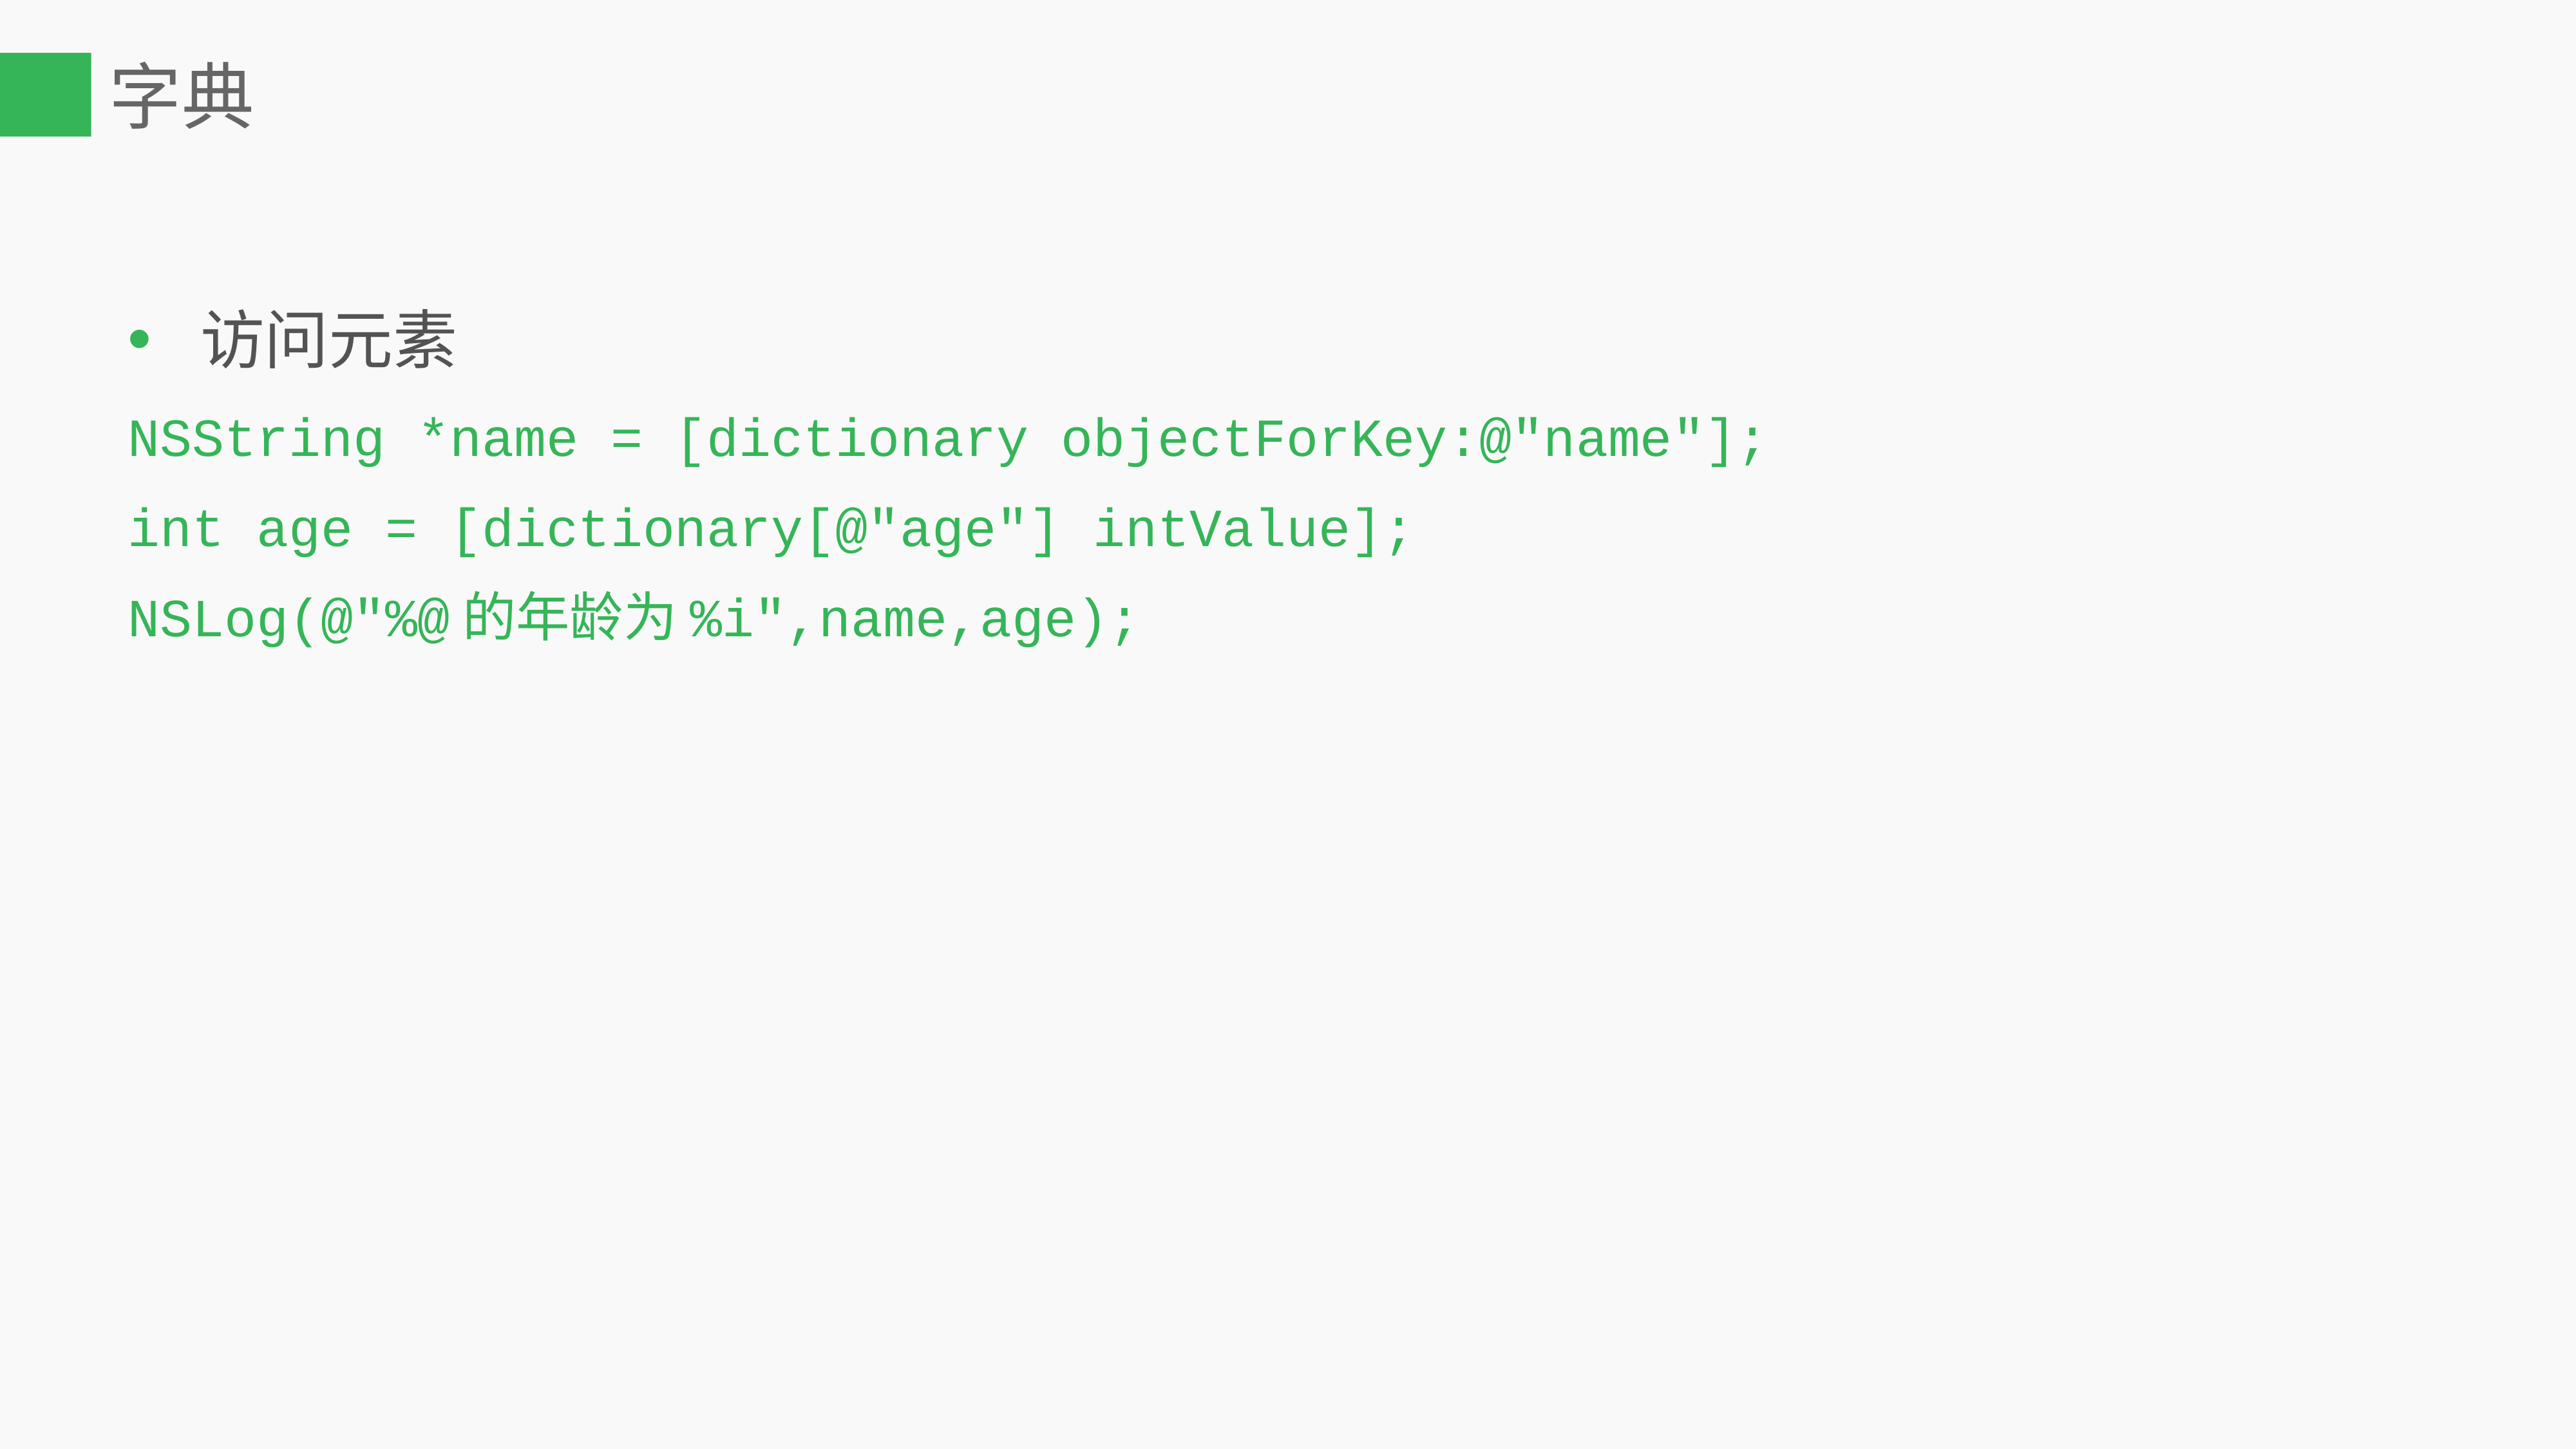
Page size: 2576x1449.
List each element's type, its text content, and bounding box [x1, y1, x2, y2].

title 字典 [108, 44, 2540, 144]
picture [0, 53, 91, 137]
subtitle 访问元素 NSString *name = [dictionary objectForKey:@"name"]; int age = [dictionary[@"age"] intValue]; NSLog(@"%@的年龄为%i",name,age); [108, 268, 2455, 1338]
